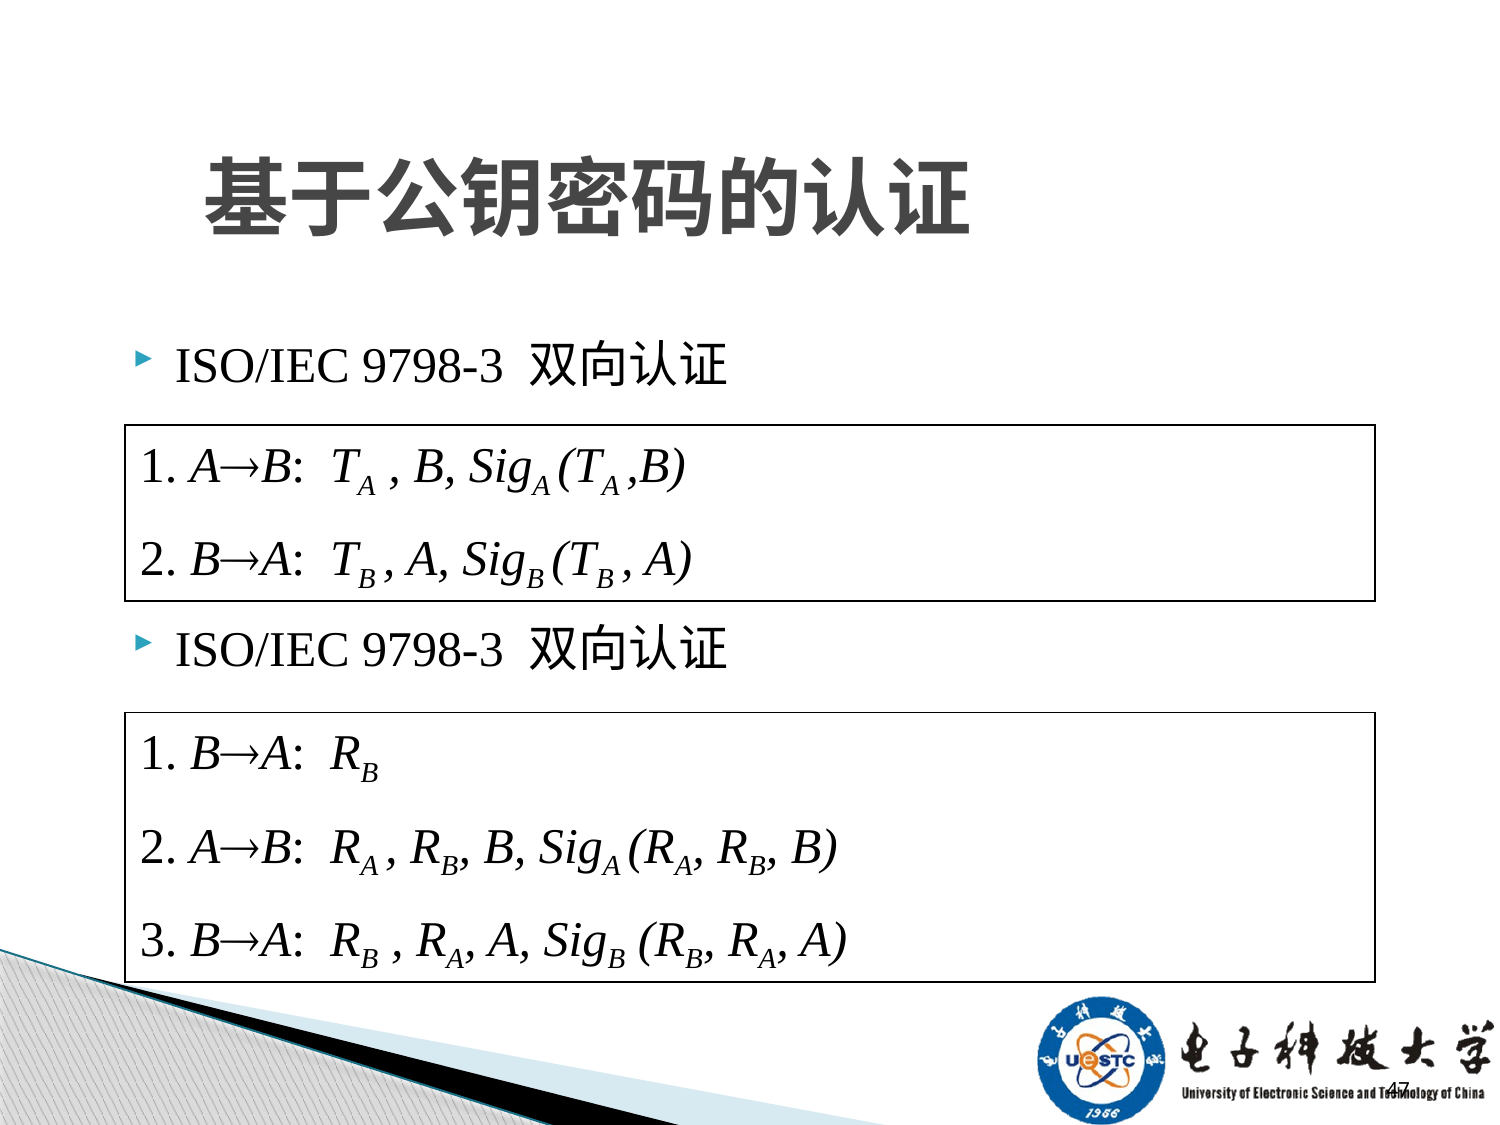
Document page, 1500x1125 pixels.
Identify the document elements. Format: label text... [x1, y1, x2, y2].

title 基于公钥密码的认证 [188, 101, 1468, 289]
text_box 1. BA: RB 2. AB: RA , RB, B, SigA (RA, RB, B) 3. BA: RB , RA, A, SigB (RB, RA, A) [125, 712, 1375, 982]
list ISO/IEC 9798-3 双向认证 ISO/IEC 9798-3 双向认证 [99, 324, 1426, 1058]
picture [1037, 995, 1495, 1125]
text_box 1. AB: TA , B, SigA (TA ,B) 2. BA: TB , A, SigB (TB , A) [125, 425, 1375, 602]
slide_number 47 [1112, 1037, 1425, 1113]
